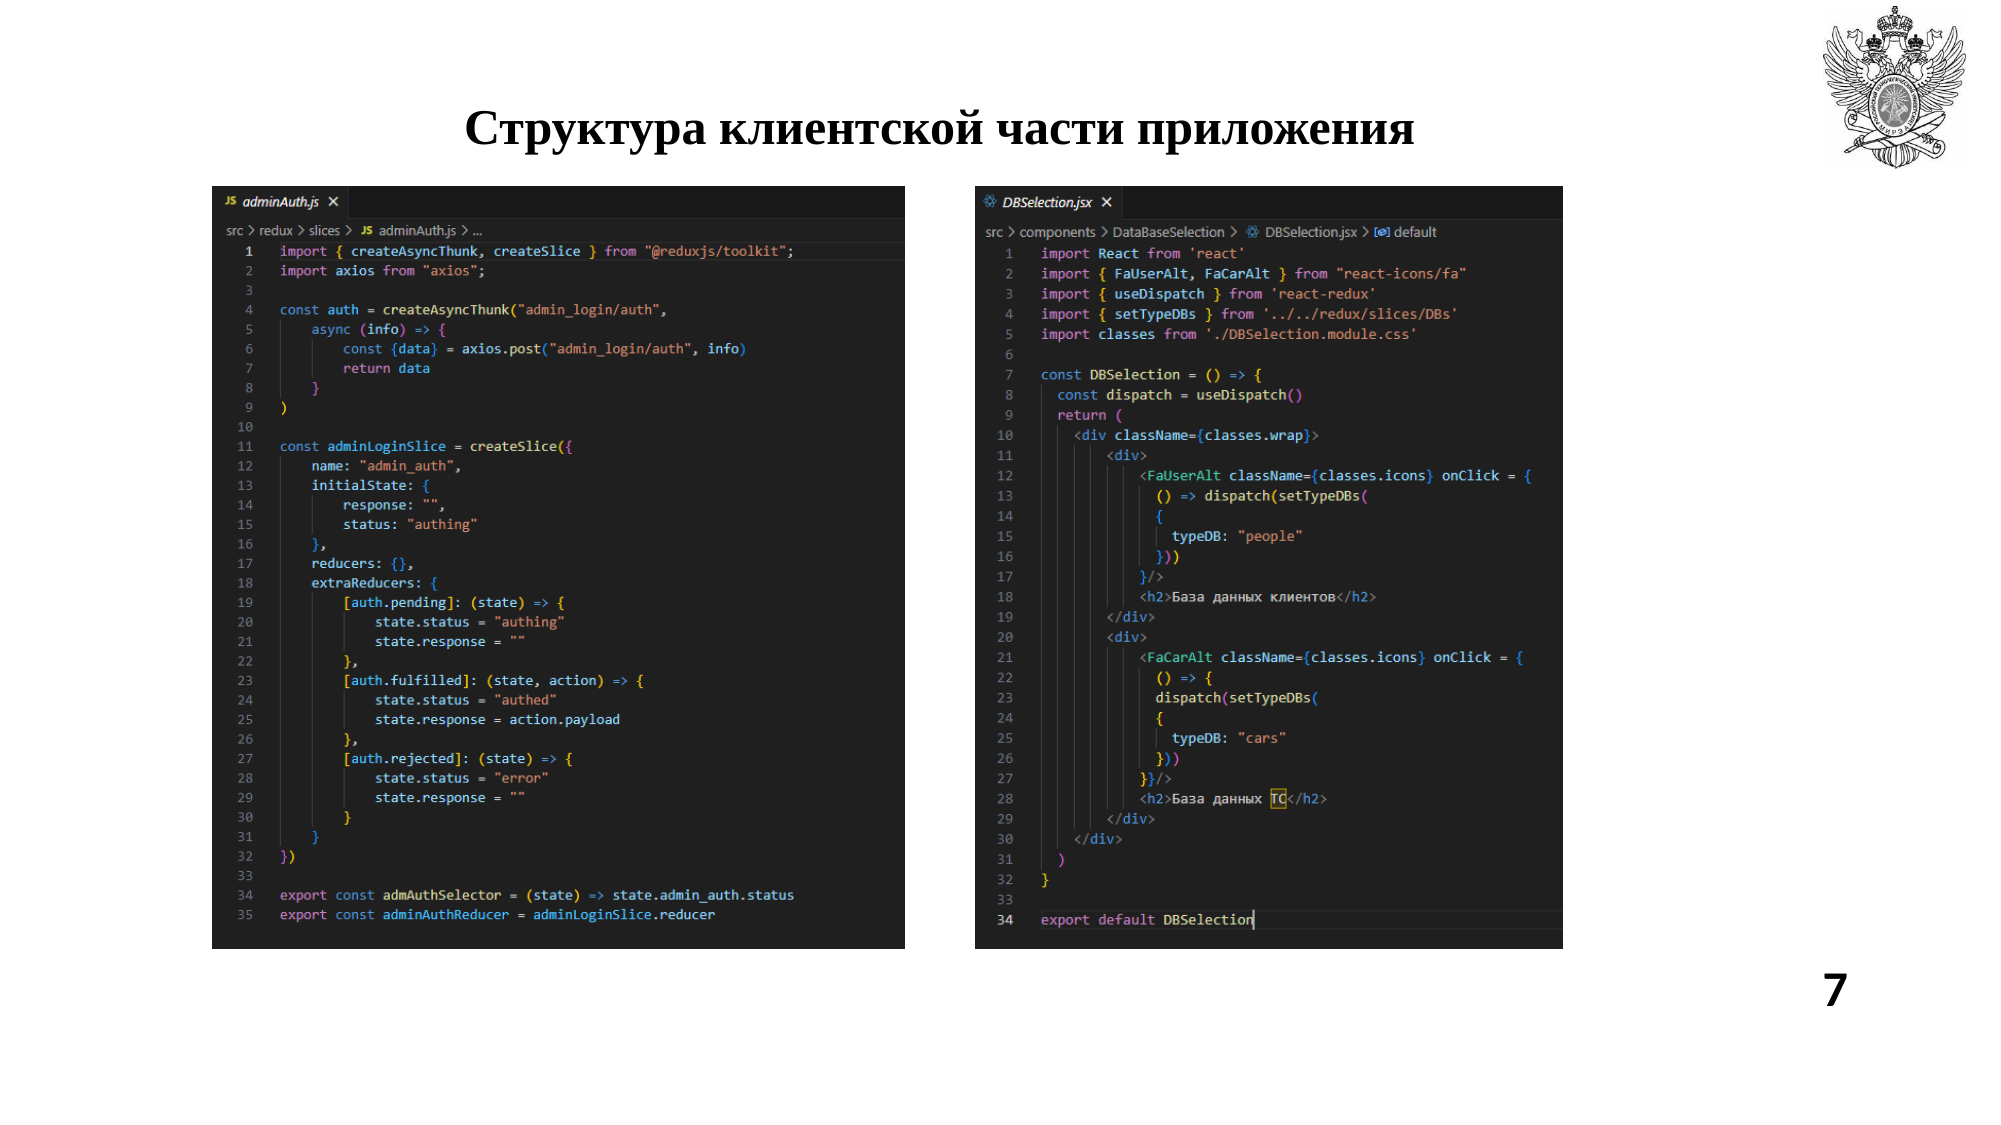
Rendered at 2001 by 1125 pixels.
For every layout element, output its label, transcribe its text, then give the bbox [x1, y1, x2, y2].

picture [212, 185, 905, 950]
picture [974, 185, 1563, 950]
slide_number 7 [1816, 966, 1855, 1022]
picture [1823, 6, 1966, 169]
text_box Структура клиентской части приложения [449, 87, 1430, 208]
